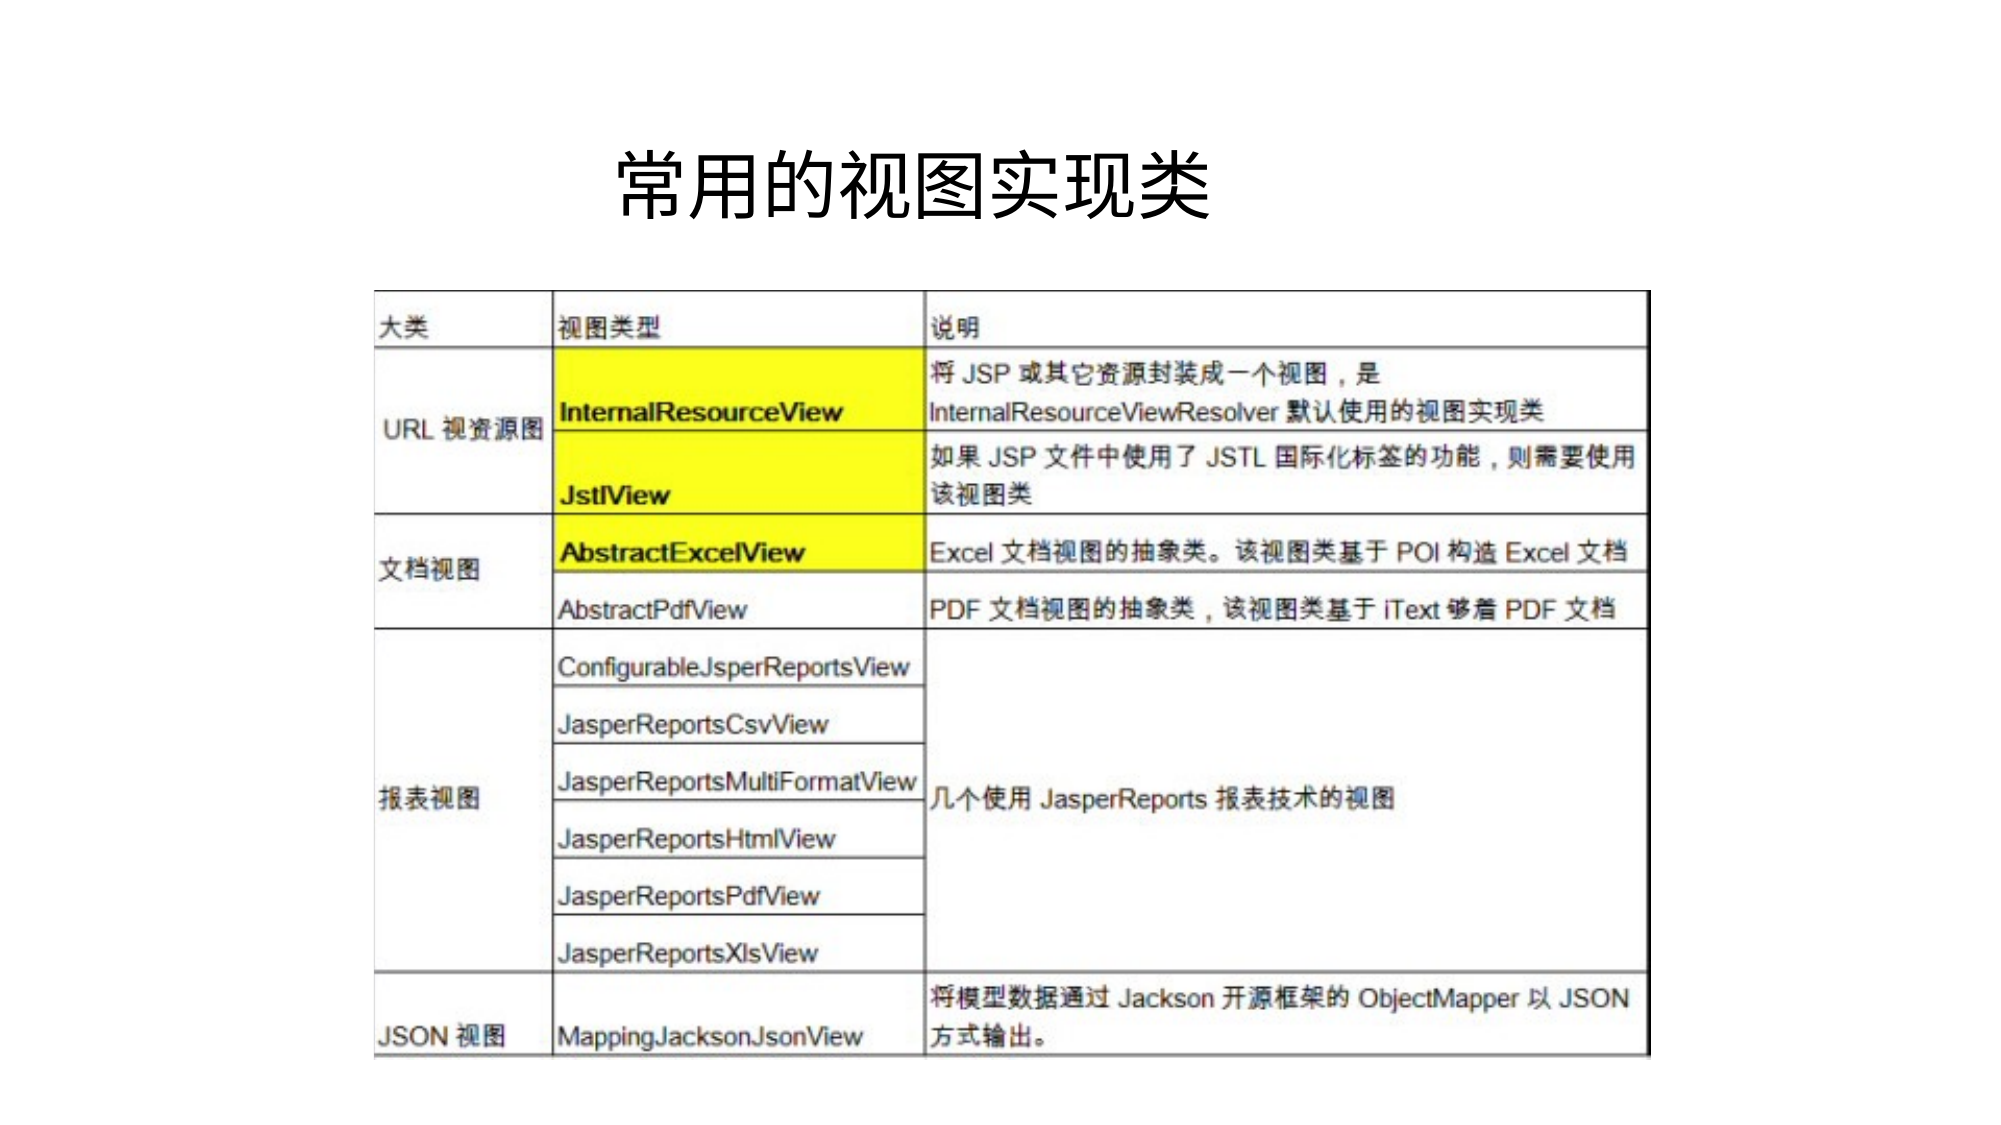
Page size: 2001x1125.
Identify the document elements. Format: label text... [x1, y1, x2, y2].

title 常用的视图实现类 [387, 58, 2000, 279]
text_box [373, 290, 1651, 1060]
